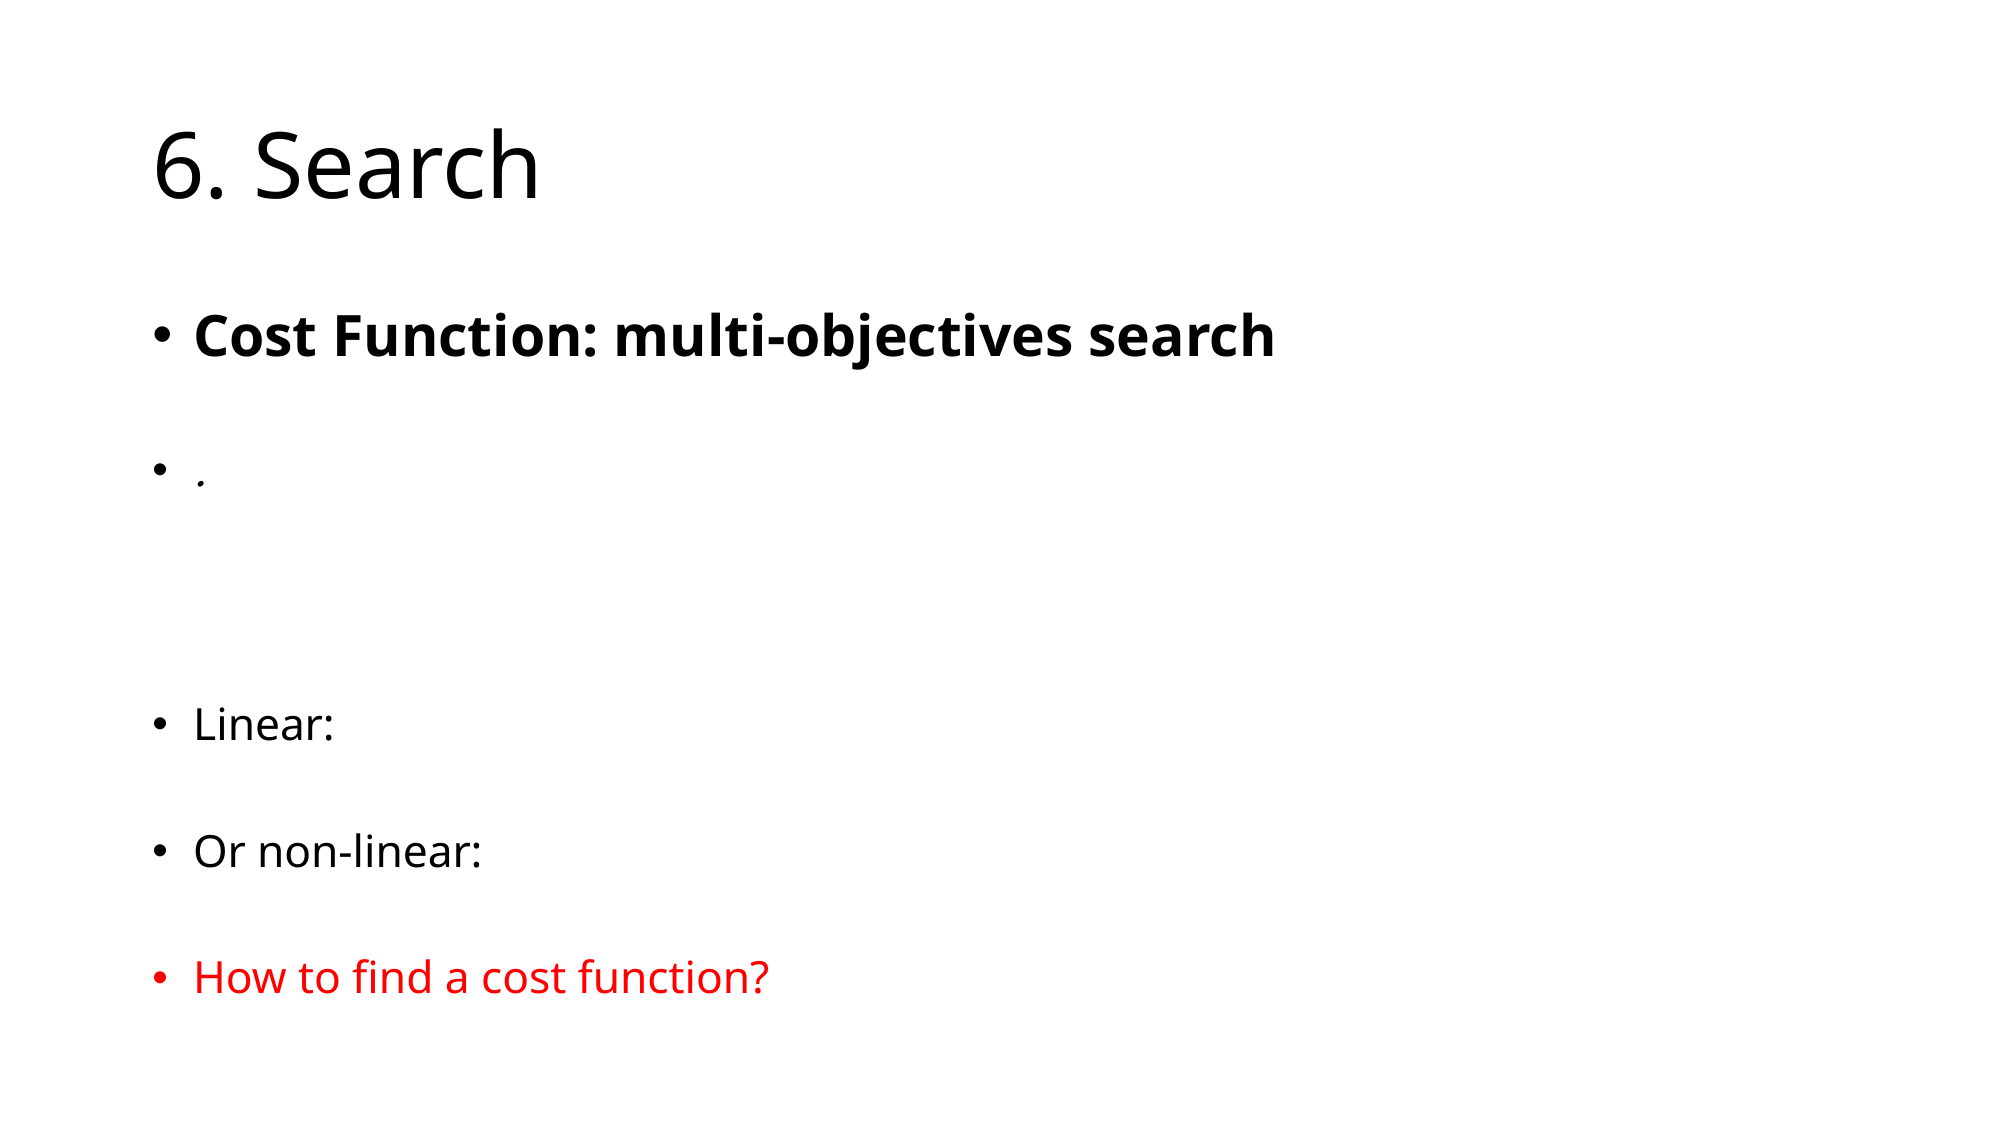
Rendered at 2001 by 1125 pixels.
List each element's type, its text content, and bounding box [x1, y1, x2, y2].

title 6. Search [137, 59, 1863, 278]
